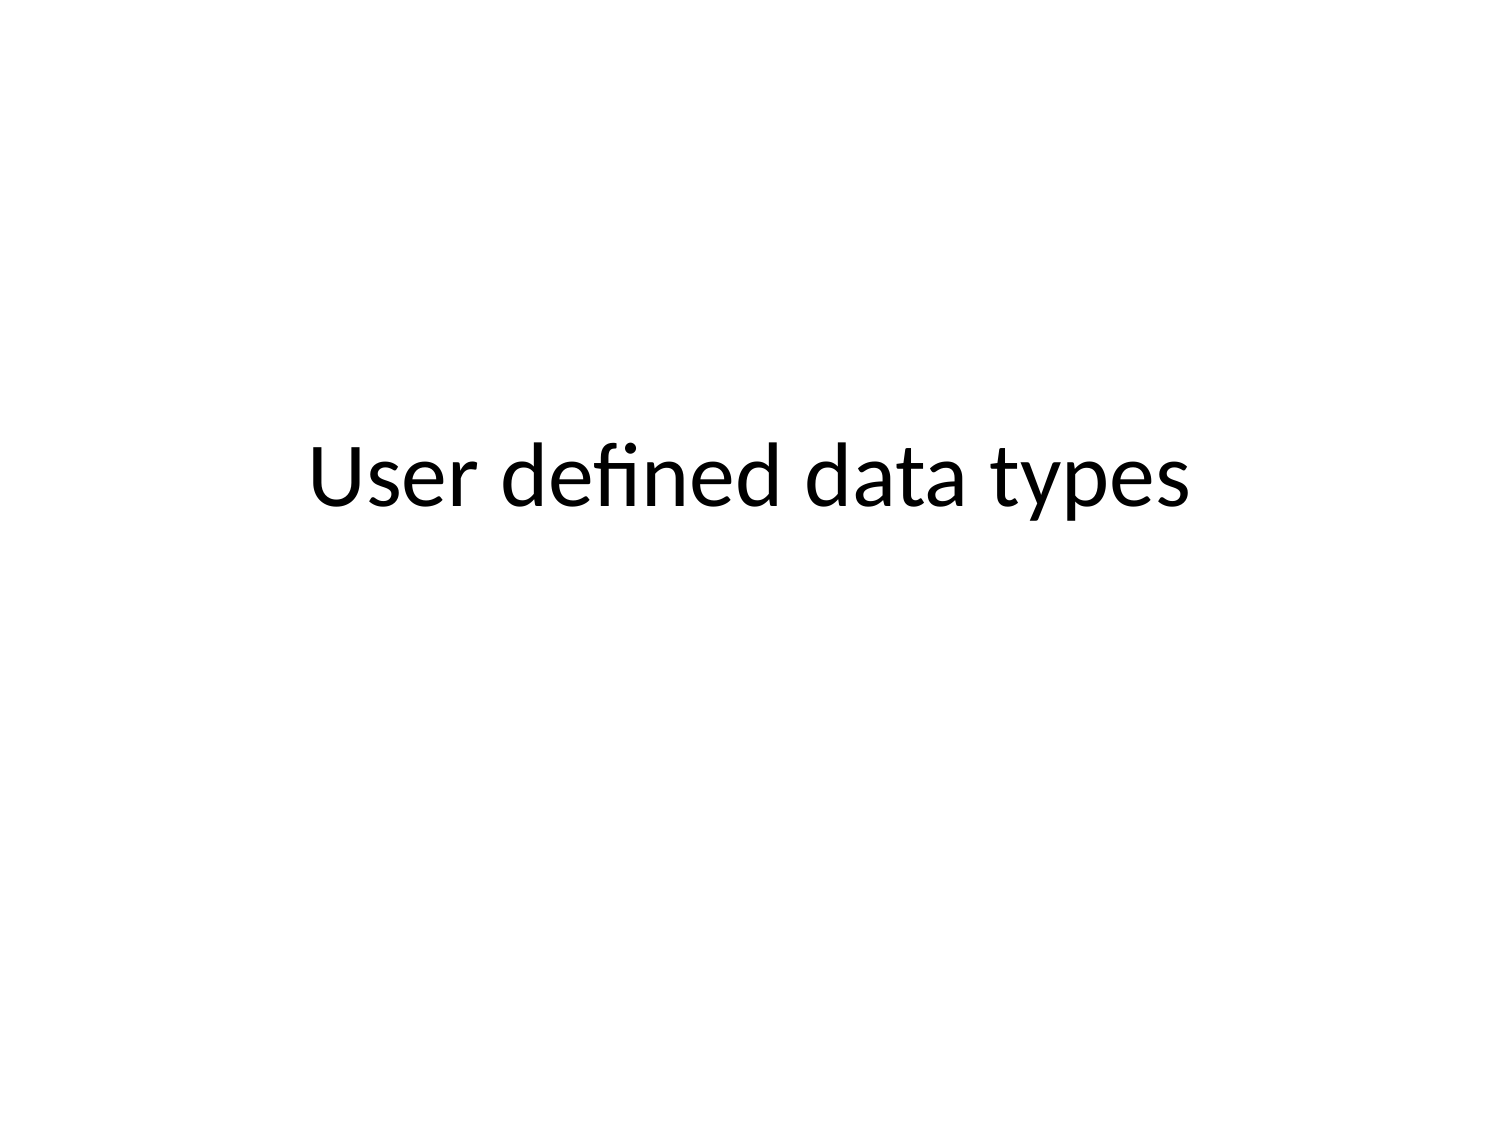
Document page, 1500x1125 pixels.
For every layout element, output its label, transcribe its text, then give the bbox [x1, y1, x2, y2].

title User defined data types [112, 349, 1388, 591]
